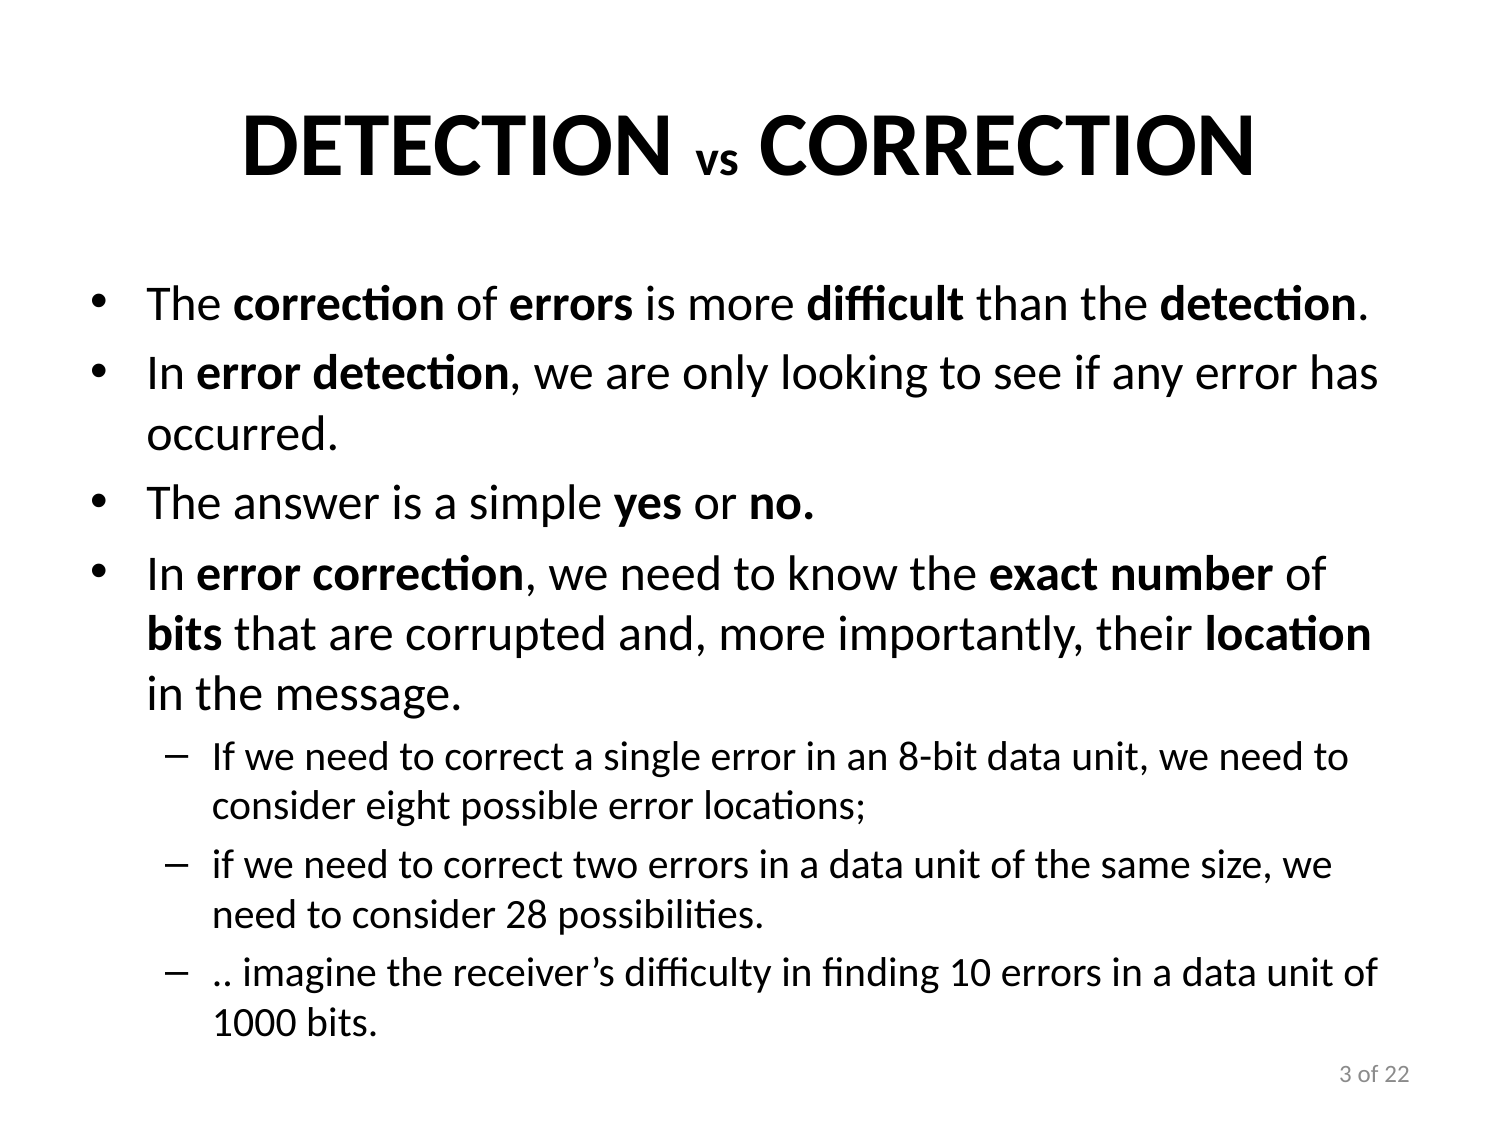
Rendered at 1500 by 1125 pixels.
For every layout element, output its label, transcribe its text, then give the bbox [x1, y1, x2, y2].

slide_number 3 of 22 [1074, 1042, 1425, 1103]
list The correction of errors is more difficult than the detection. In error detection, we are only looking to see if any error has occurred. The answer is a simple yes or no. In error correction, we need to know the exact number of bits that are corrupted and, more importantly, their location in the message. If we need to correct a single error in an 8-bit data unit, we need to consider eight possible error locations; if we need to correct two errors in a data unit of the same size, we need to consider 28 possibilities. .. imagine the receiver’s difficulty in finding 10 errors in a data unit of 1000 bits. [75, 262, 1425, 1005]
title Detection vs Correction [75, 45, 1425, 233]
